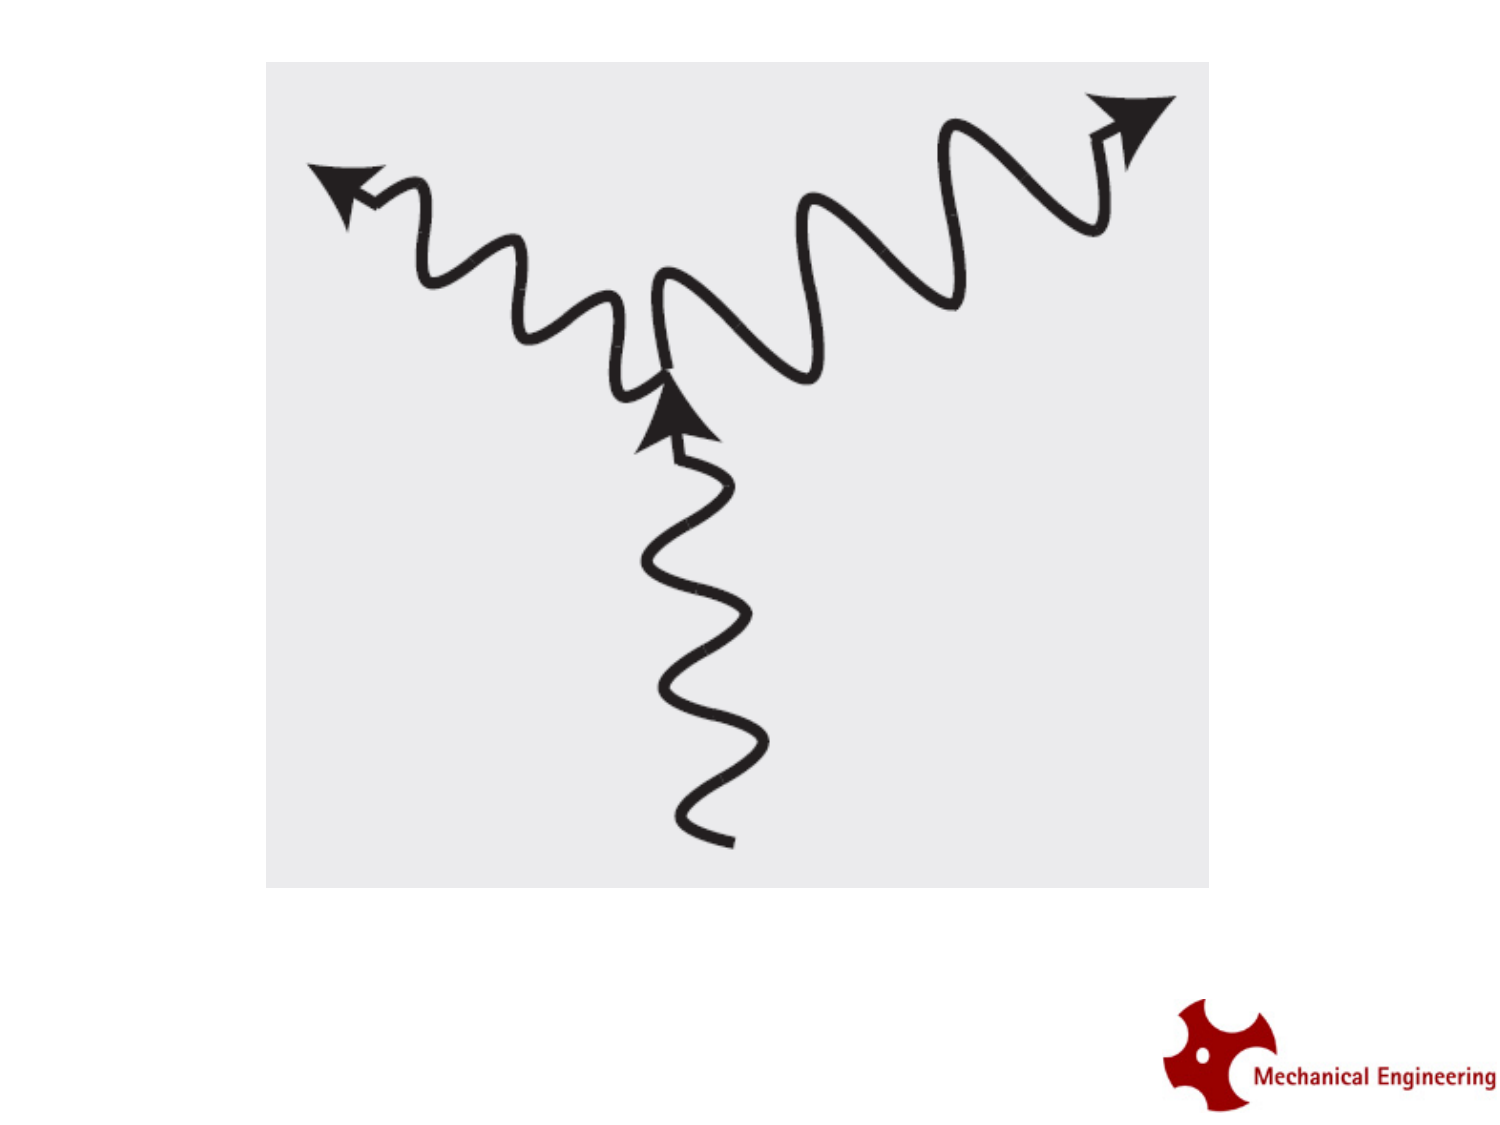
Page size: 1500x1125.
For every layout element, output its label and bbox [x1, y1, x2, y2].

picture [1162, 999, 1497, 1113]
picture [266, 62, 1209, 889]
